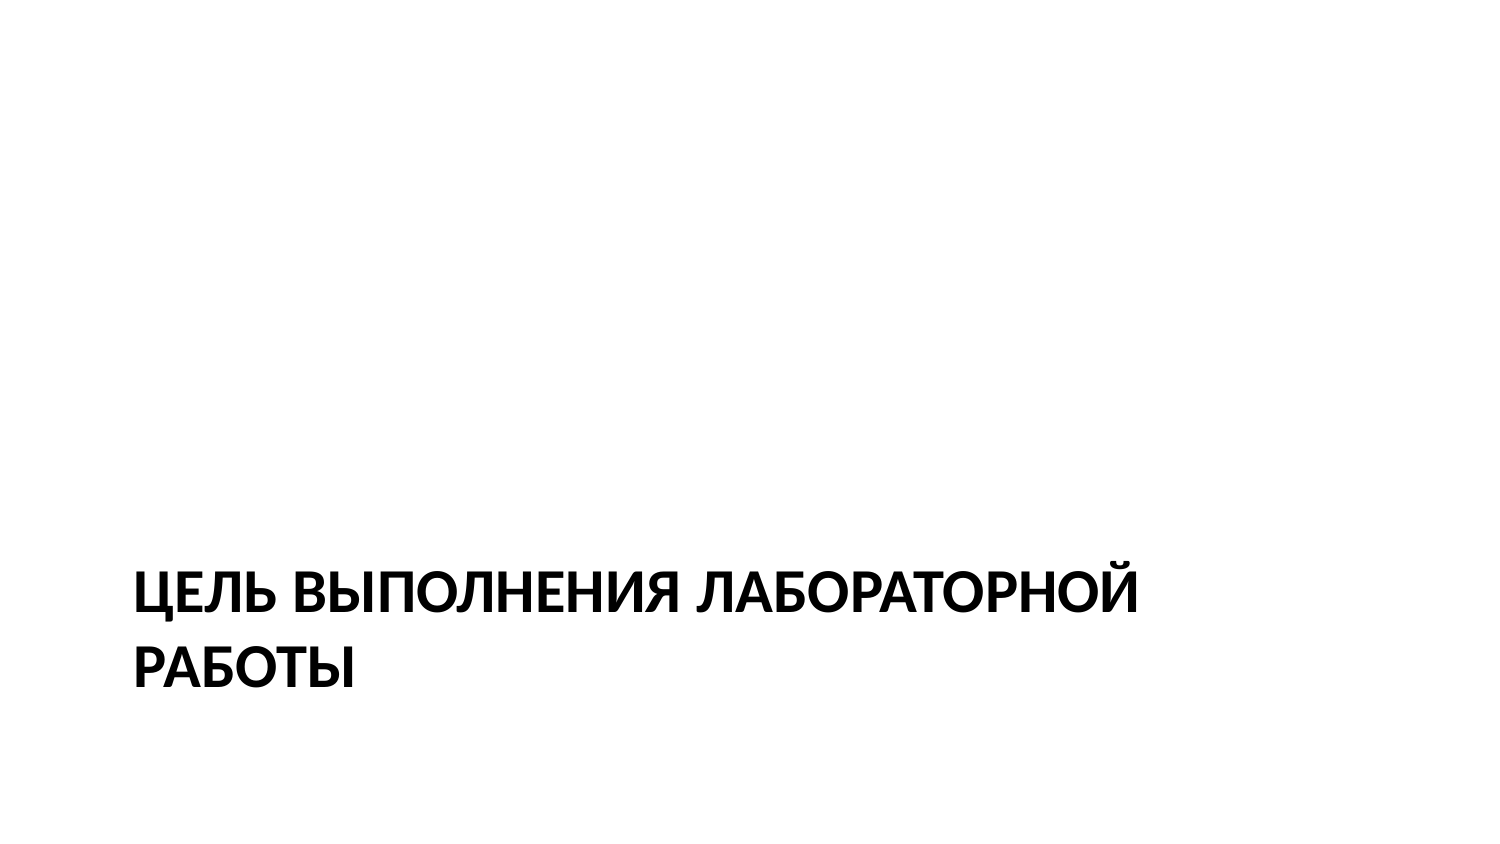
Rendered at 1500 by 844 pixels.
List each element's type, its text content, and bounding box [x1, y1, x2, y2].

title Цель выполнения лабораторной работы [118, 542, 1394, 710]
